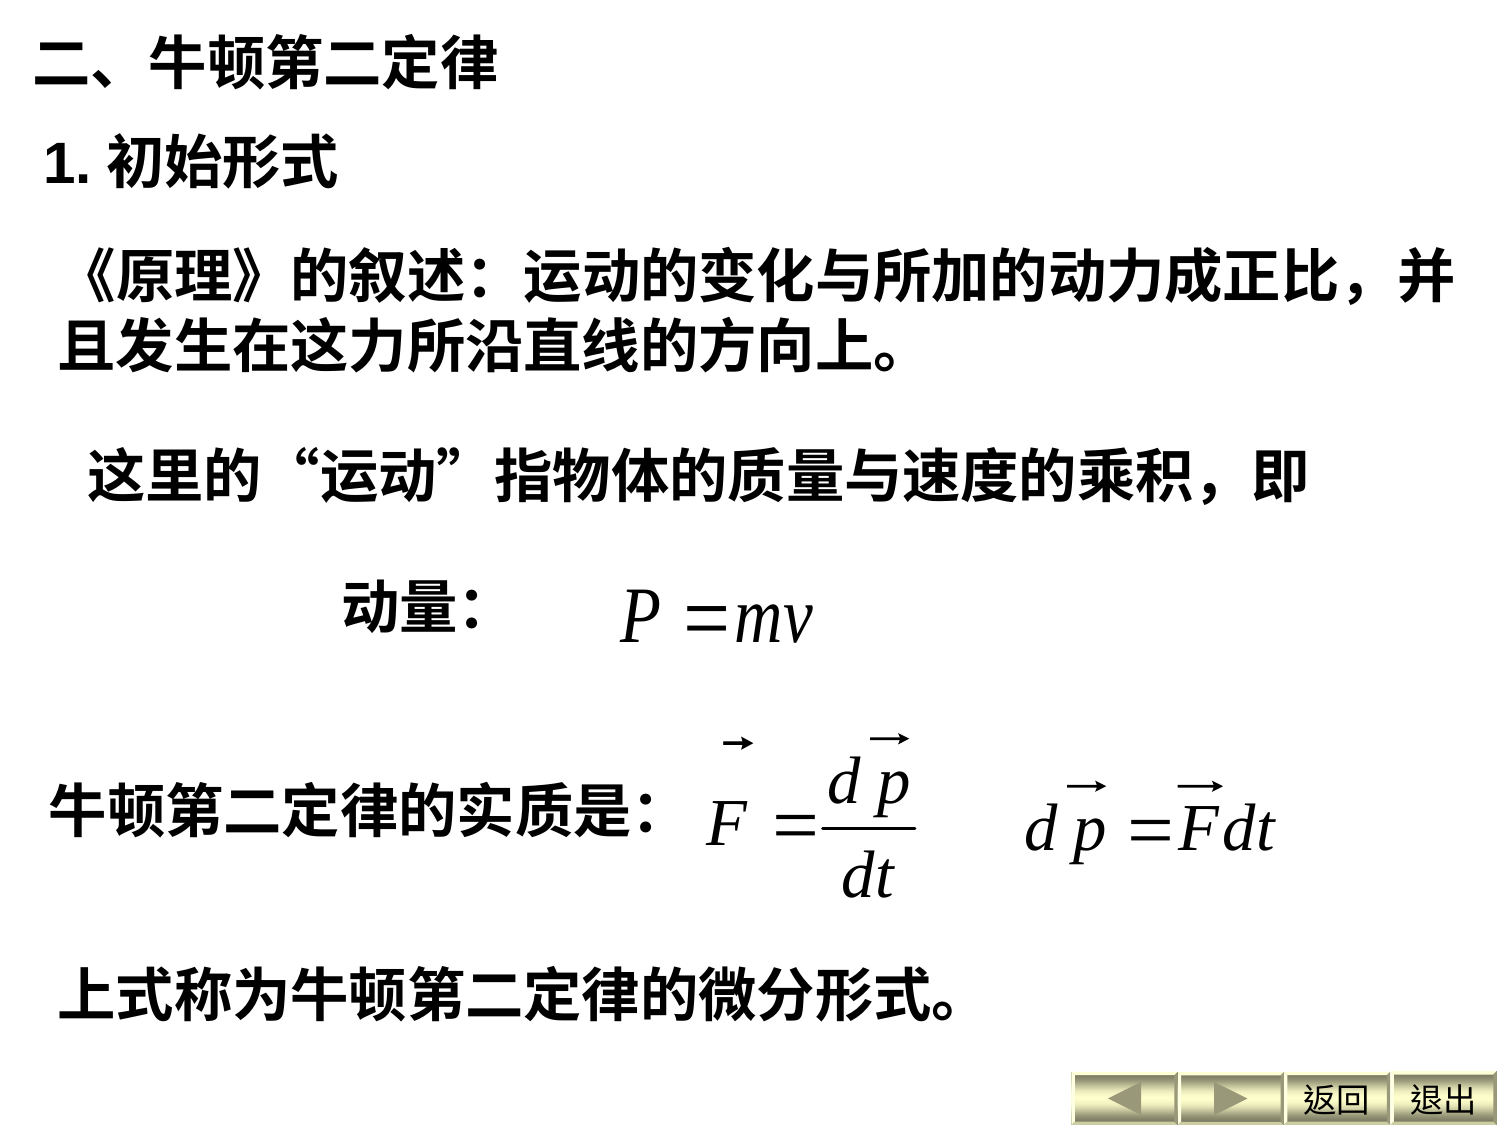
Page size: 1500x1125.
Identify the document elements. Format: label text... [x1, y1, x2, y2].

text_box 1.初始形式 [28, 117, 354, 203]
text_box 牛顿第二定律的实质是： [34, 766, 689, 852]
text_box 二、牛顿第二定律 [17, 19, 981, 104]
text_box 这里的“运动”指物体的质量与速度的乘积，即 [72, 432, 1326, 517]
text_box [607, 548, 827, 663]
text_box 《原理》的叙述：运动的变化与所加的动力成正比，并且发生在这力所沿直线的方向上。 [42, 231, 1473, 387]
text_box 动量： [326, 562, 531, 648]
text_box 上式称为牛顿第二定律的微分形式。 [42, 950, 1224, 1036]
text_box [694, 716, 929, 913]
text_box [1013, 766, 1287, 879]
